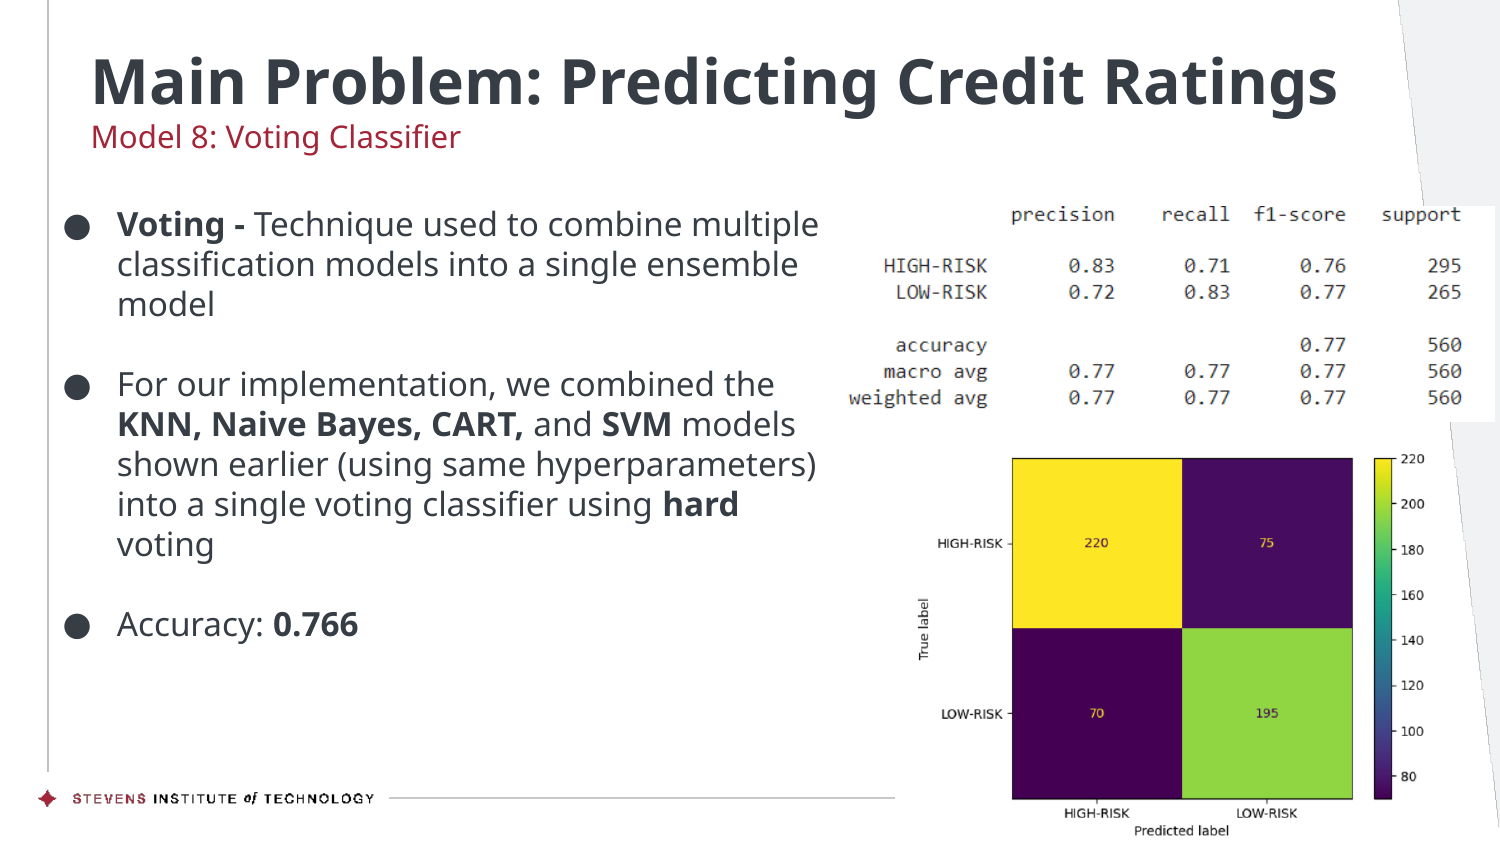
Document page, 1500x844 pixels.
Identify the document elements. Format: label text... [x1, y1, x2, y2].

text_box Voting - Technique used to combine multiple classification models into a single ensemble model For our implementation, we combined the KNN, Naive Bayes, CART, and SVM models shown earlier (using same hyperparameters) into a single voting classifier using hard voting Accuracy: 0.766 [26, 188, 845, 747]
title Main Problem: Predicting Credit Ratings [79, 44, 1397, 116]
picture [0, 0, 1500, 844]
list Model 8: Voting Classifier [79, 116, 1409, 205]
